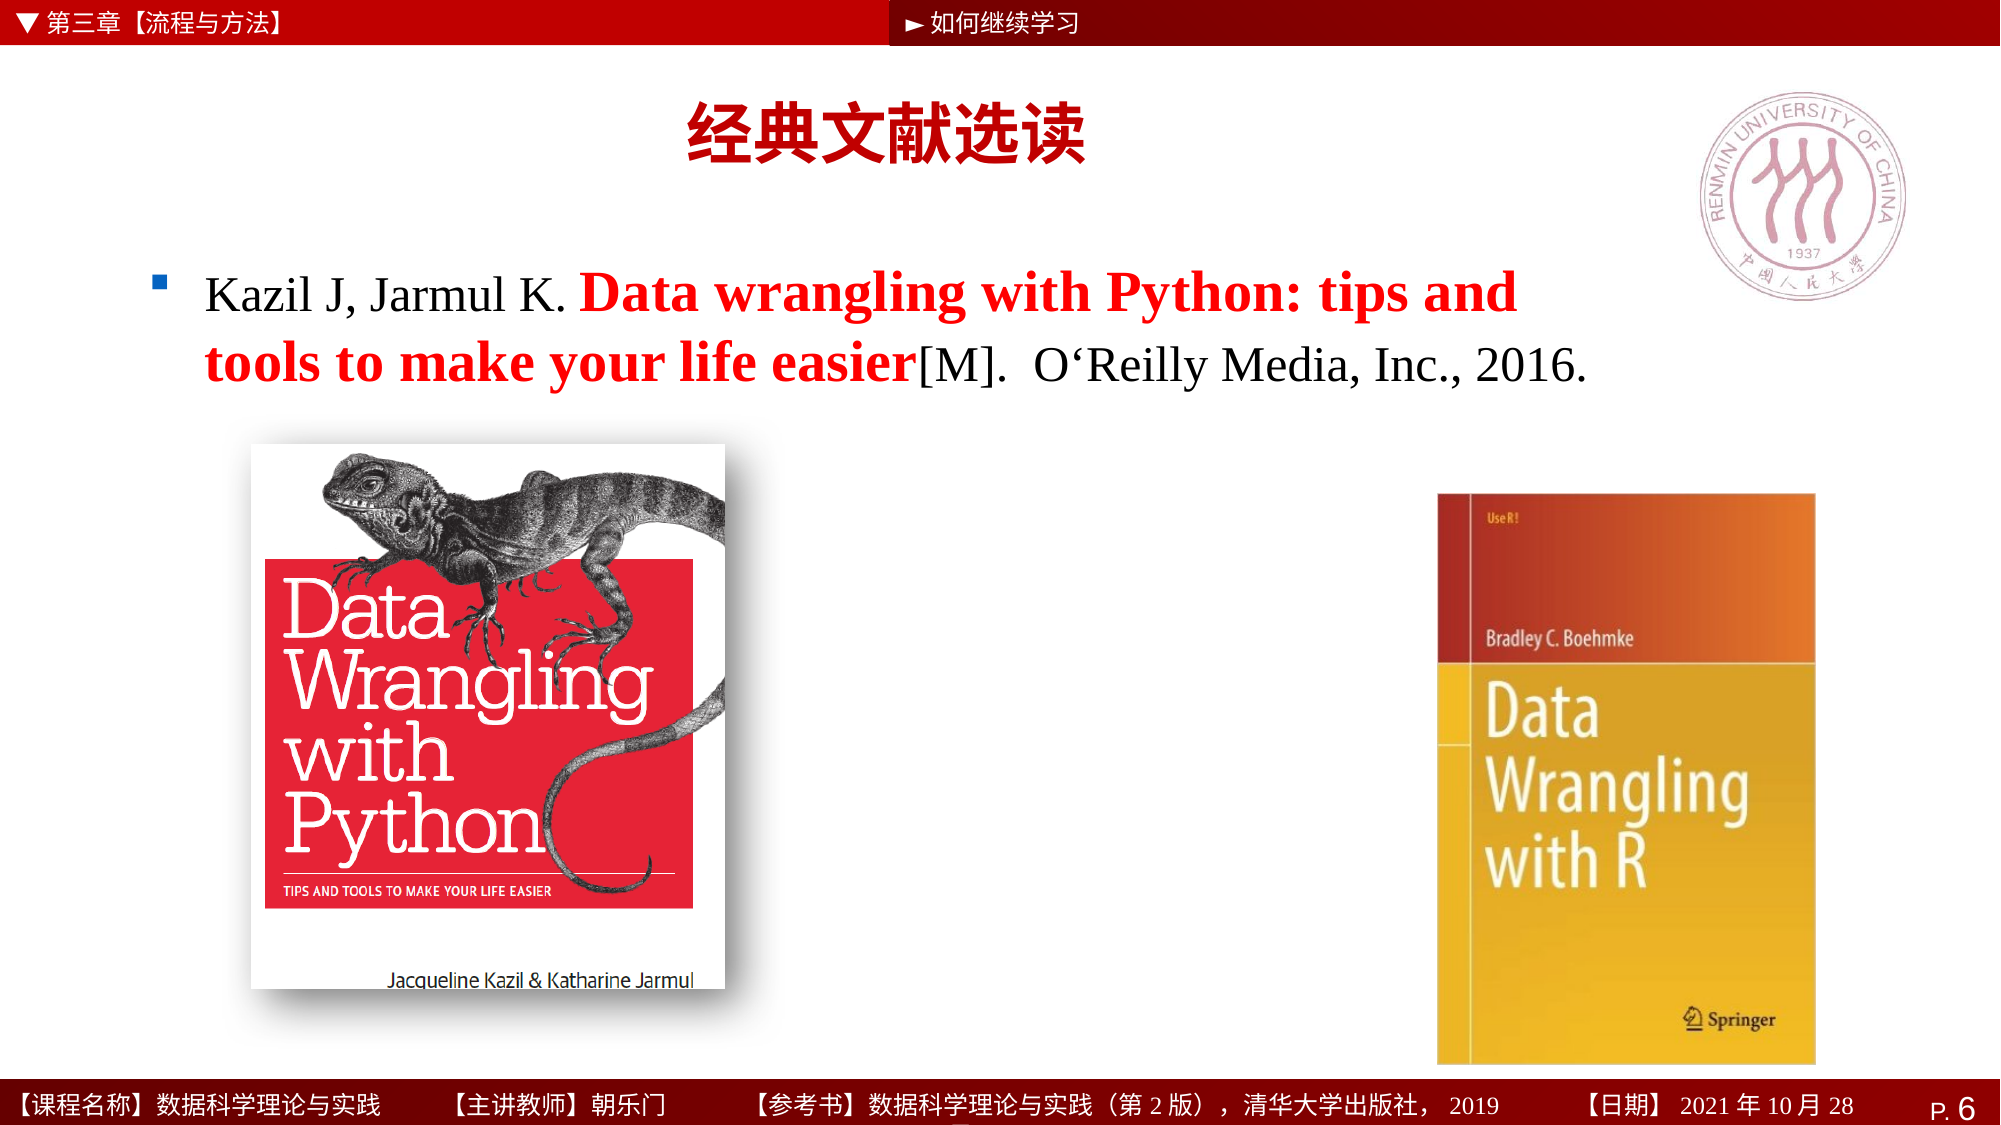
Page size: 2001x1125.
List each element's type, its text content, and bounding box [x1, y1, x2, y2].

picture [1437, 493, 1816, 1065]
picture [251, 444, 725, 989]
picture [1696, 89, 1910, 304]
list ►如何继续学习 [890, 0, 1249, 43]
list Kazil J, Jarmul K. Data wrangling with Python: tips and tools to make your life easier[M]. O‘Reilly Media, Inc., 2016. [133, 245, 1662, 1028]
list ▼第三章【流程与方法】 [0, 0, 725, 43]
title 经典文献选读 [64, 64, 1709, 200]
